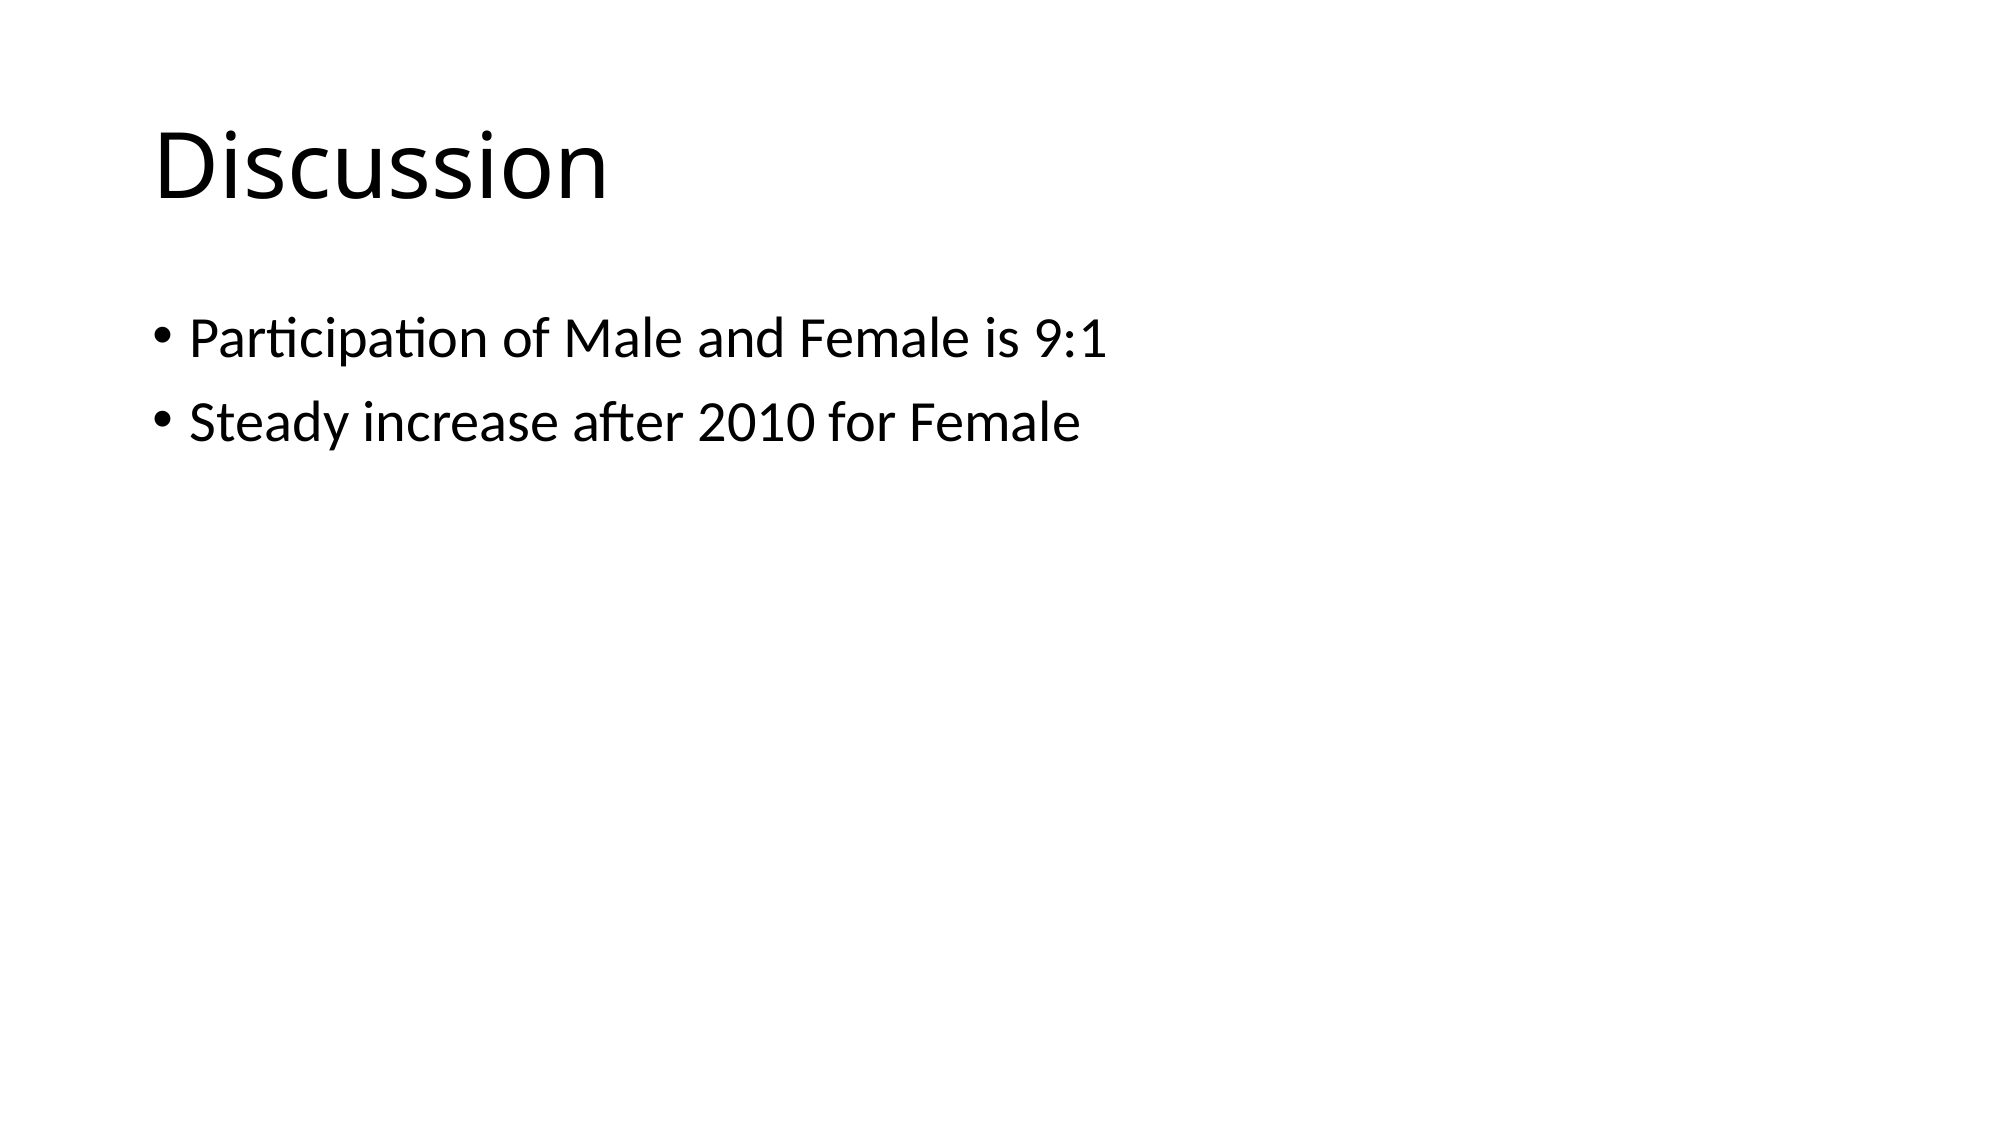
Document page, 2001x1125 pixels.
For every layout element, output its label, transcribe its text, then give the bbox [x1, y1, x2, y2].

title Discussion [137, 59, 1863, 278]
list Participation of Male and Female is 9:1 Steady increase after 2010 for Female [137, 299, 1863, 1014]
